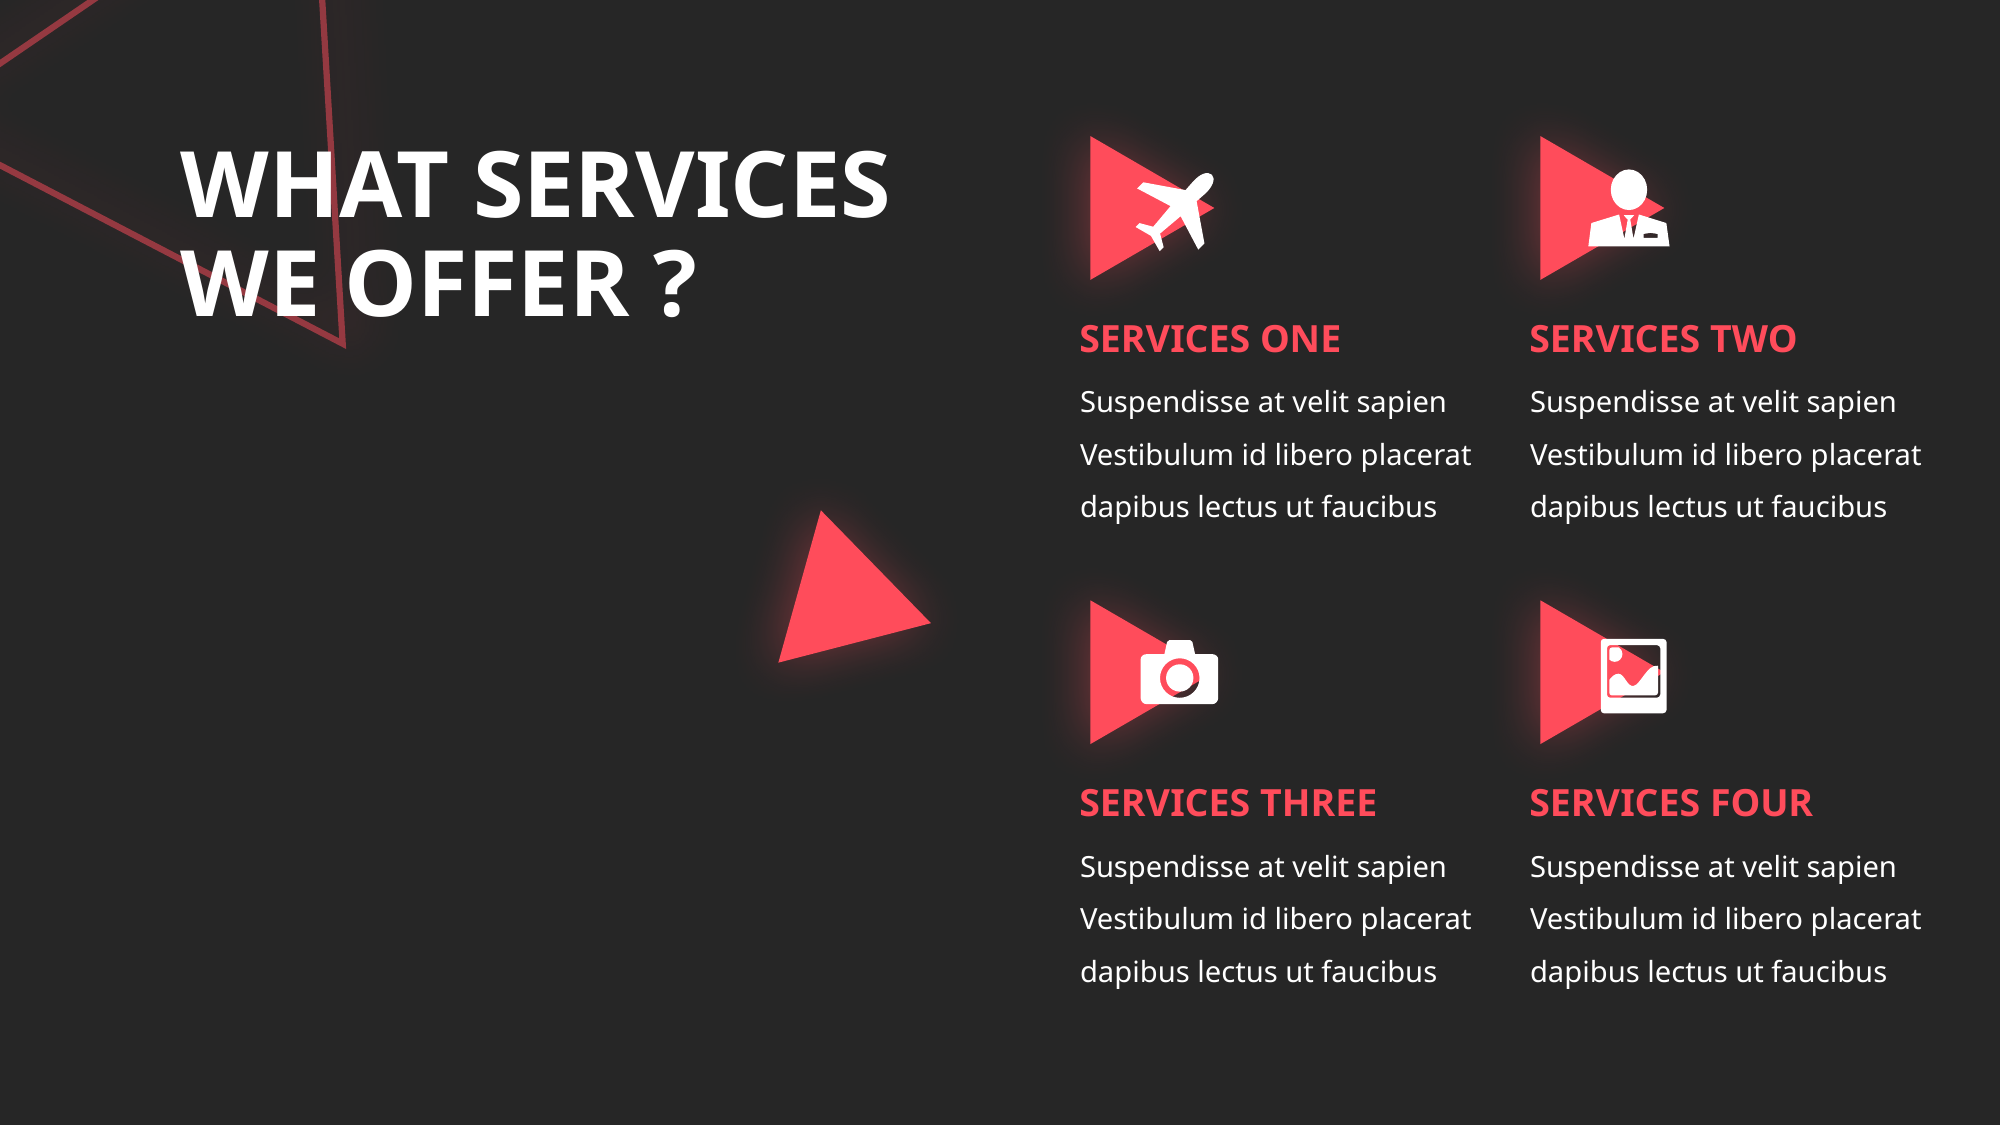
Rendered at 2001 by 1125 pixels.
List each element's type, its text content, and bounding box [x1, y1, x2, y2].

text_box SERVICES TWO [1514, 307, 1882, 368]
text_box [1161, 217, 1185, 240]
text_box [1588, 169, 1670, 247]
text_box Suspendisse at velit sapien Vestibulum id libero placerat dapibus lectus ut faucibus [1065, 358, 1488, 531]
text_box [1197, 199, 1217, 218]
text_box [1135, 172, 1214, 252]
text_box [1600, 638, 1667, 714]
text_box SERVICES FOUR [1514, 771, 1882, 832]
title WHAT SERVICES WE OFFER ? [166, 118, 1010, 356]
text_box SERVICES THREE [1064, 771, 1432, 832]
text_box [1140, 640, 1219, 705]
text_box Suspendisse at velit sapien Vestibulum id libero placerat dapibus lectus ut faucibus [1065, 823, 1488, 996]
text_box [1539, 134, 1600, 282]
text_box [1539, 598, 1608, 746]
text_box [1089, 134, 1184, 282]
text_box SERVICES ONE [1064, 307, 1432, 368]
text_box Suspendisse at velit sapien Vestibulum id libero placerat dapibus lectus ut faucibus [1515, 823, 1938, 996]
text_box [0, 0, 331, 253]
picture [0, 403, 929, 1125]
text_box [1089, 598, 1161, 746]
text_box Suspendisse at velit sapien Vestibulum id libero placerat dapibus lectus ut faucibus [1515, 358, 1938, 531]
